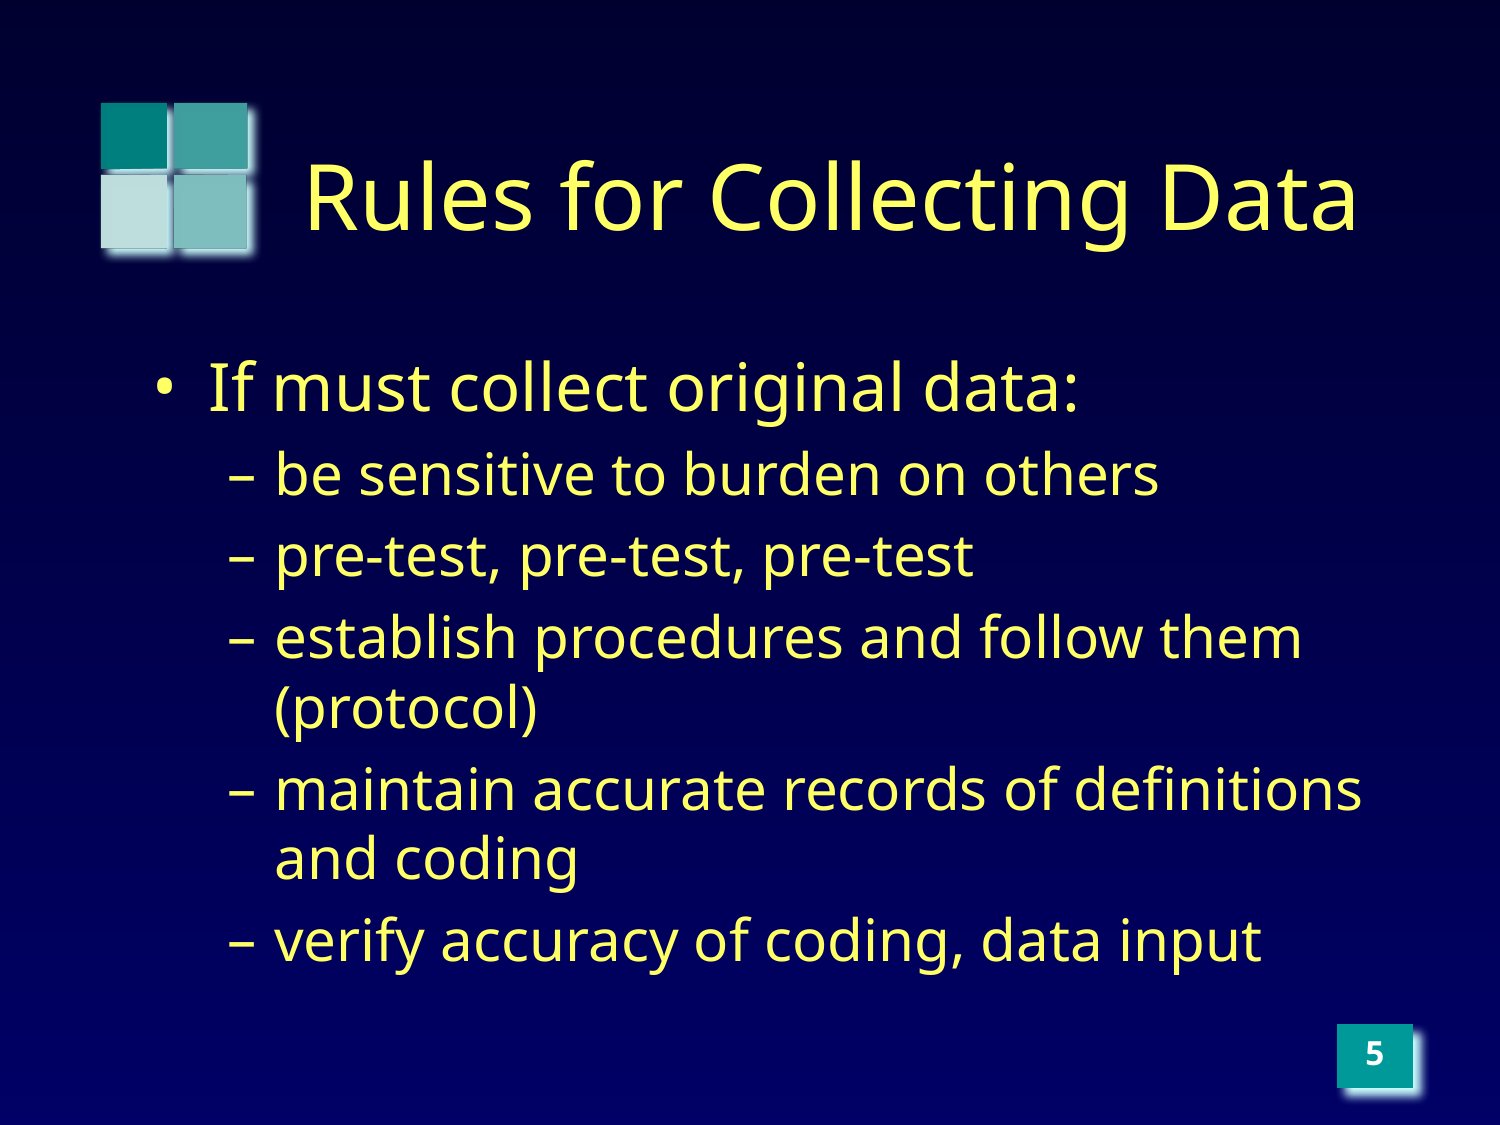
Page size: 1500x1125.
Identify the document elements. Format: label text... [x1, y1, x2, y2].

list If must collect original data: be sensitive to burden on others pre-test, pre-test, pre-test establish procedures and follow them (protocol) maintain accurate records of definitions and coding verify accuracy of coding, data input [137, 337, 1413, 1013]
picture [95, 99, 253, 252]
text_box ‹#› [1337, 1024, 1413, 1088]
title Rules for Collecting Data [287, 99, 1388, 288]
